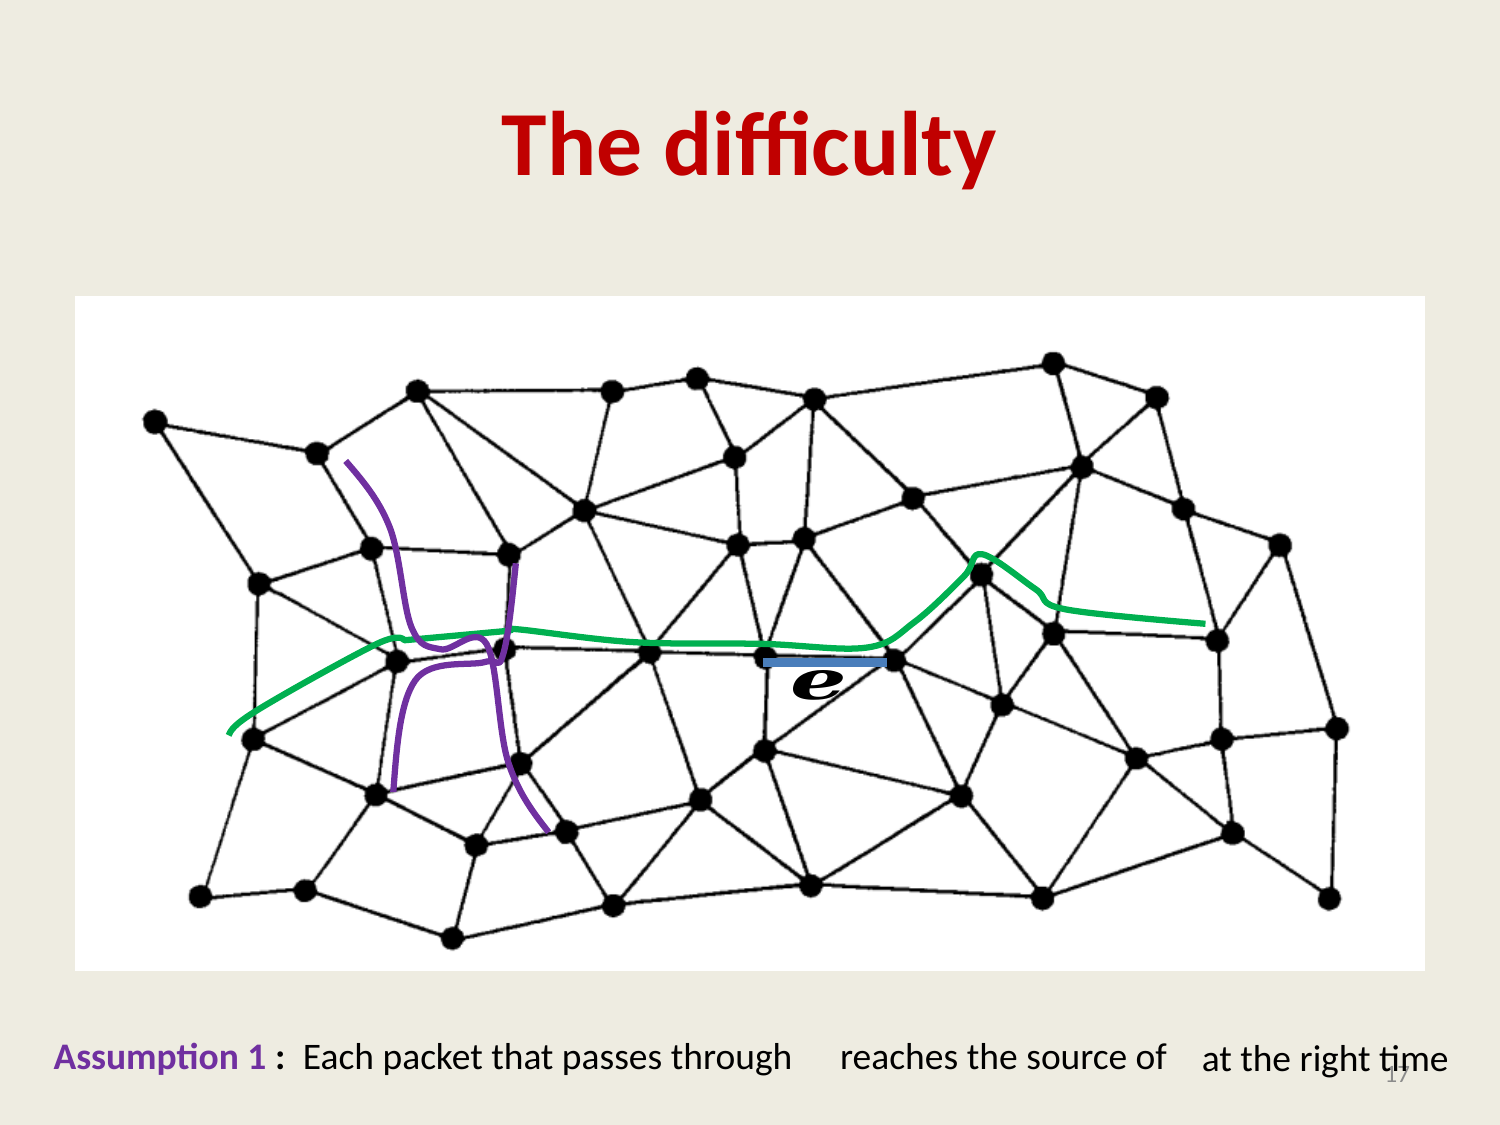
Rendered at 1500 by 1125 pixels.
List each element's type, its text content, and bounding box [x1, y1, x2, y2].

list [74, 296, 1426, 972]
text_box Assumption 1 : [38, 1024, 309, 1085]
text_box at the right time [1187, 1026, 1464, 1087]
slide_number 17 [1074, 1042, 1425, 1103]
title The difficulty [75, 45, 1425, 233]
